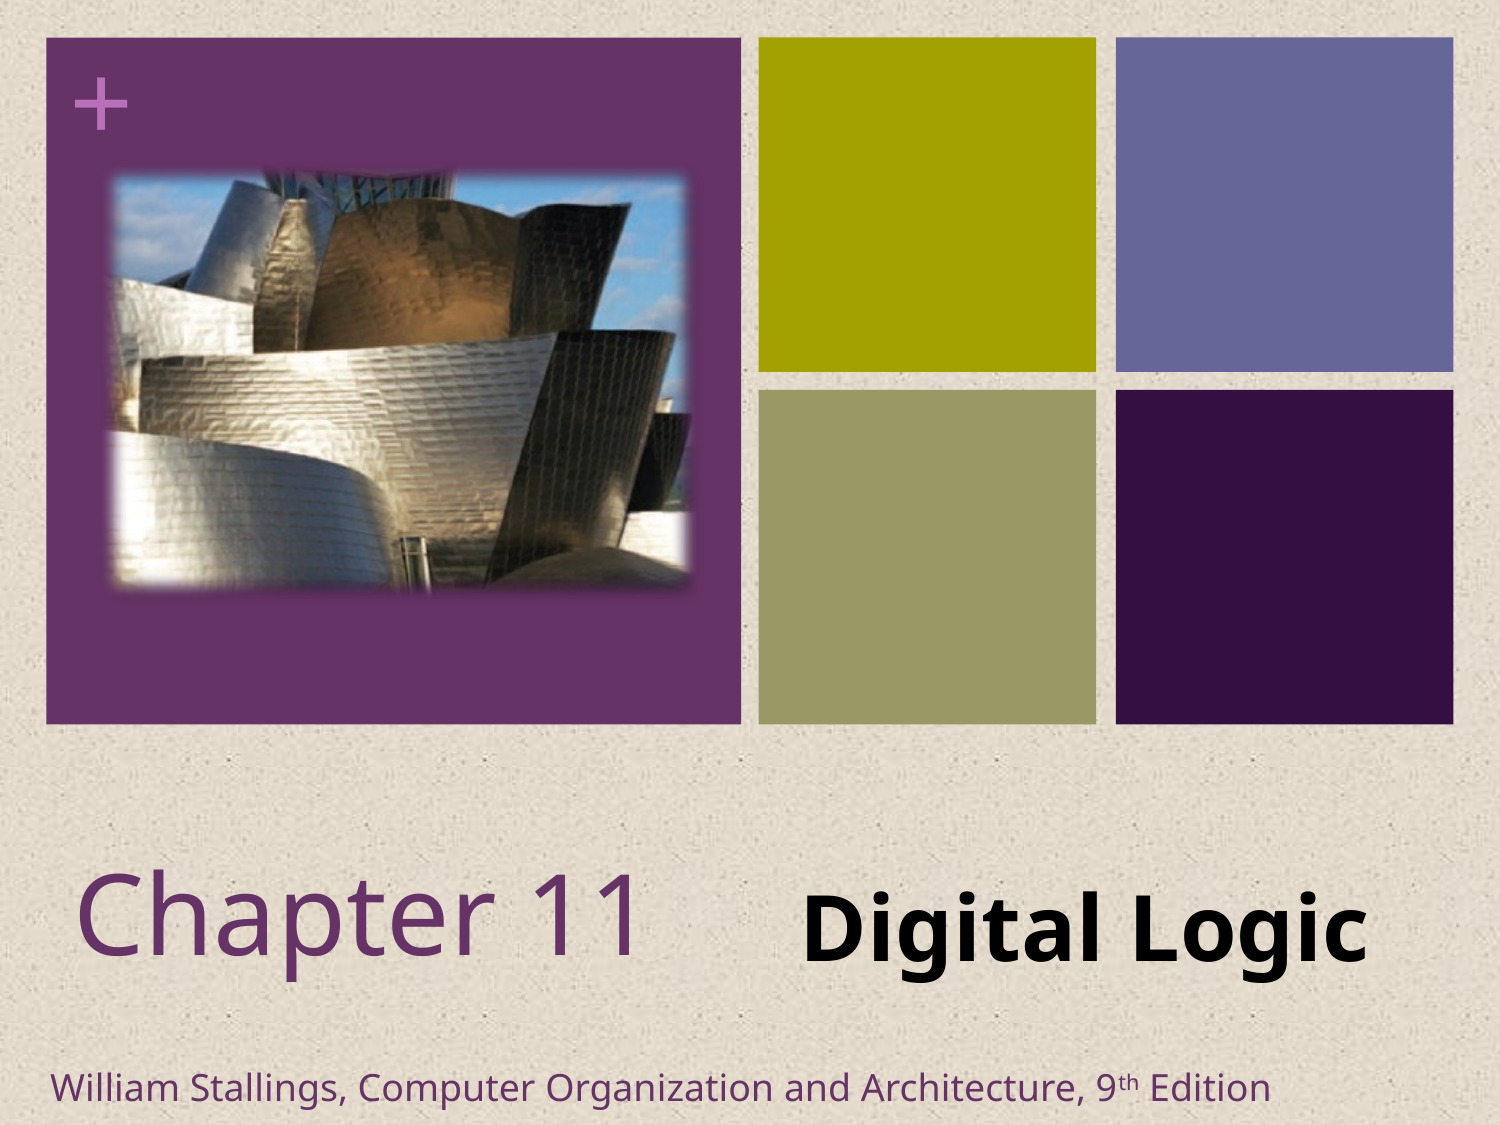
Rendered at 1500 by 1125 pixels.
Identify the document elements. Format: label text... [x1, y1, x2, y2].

text_box Chapter 11 [58, 835, 675, 973]
text_box Digital Logic [785, 862, 1430, 1008]
picture [0, 0, 1500, 1125]
title William Stallings, Computer Organization and Architecture, 9th Edition [35, 1056, 1439, 1125]
